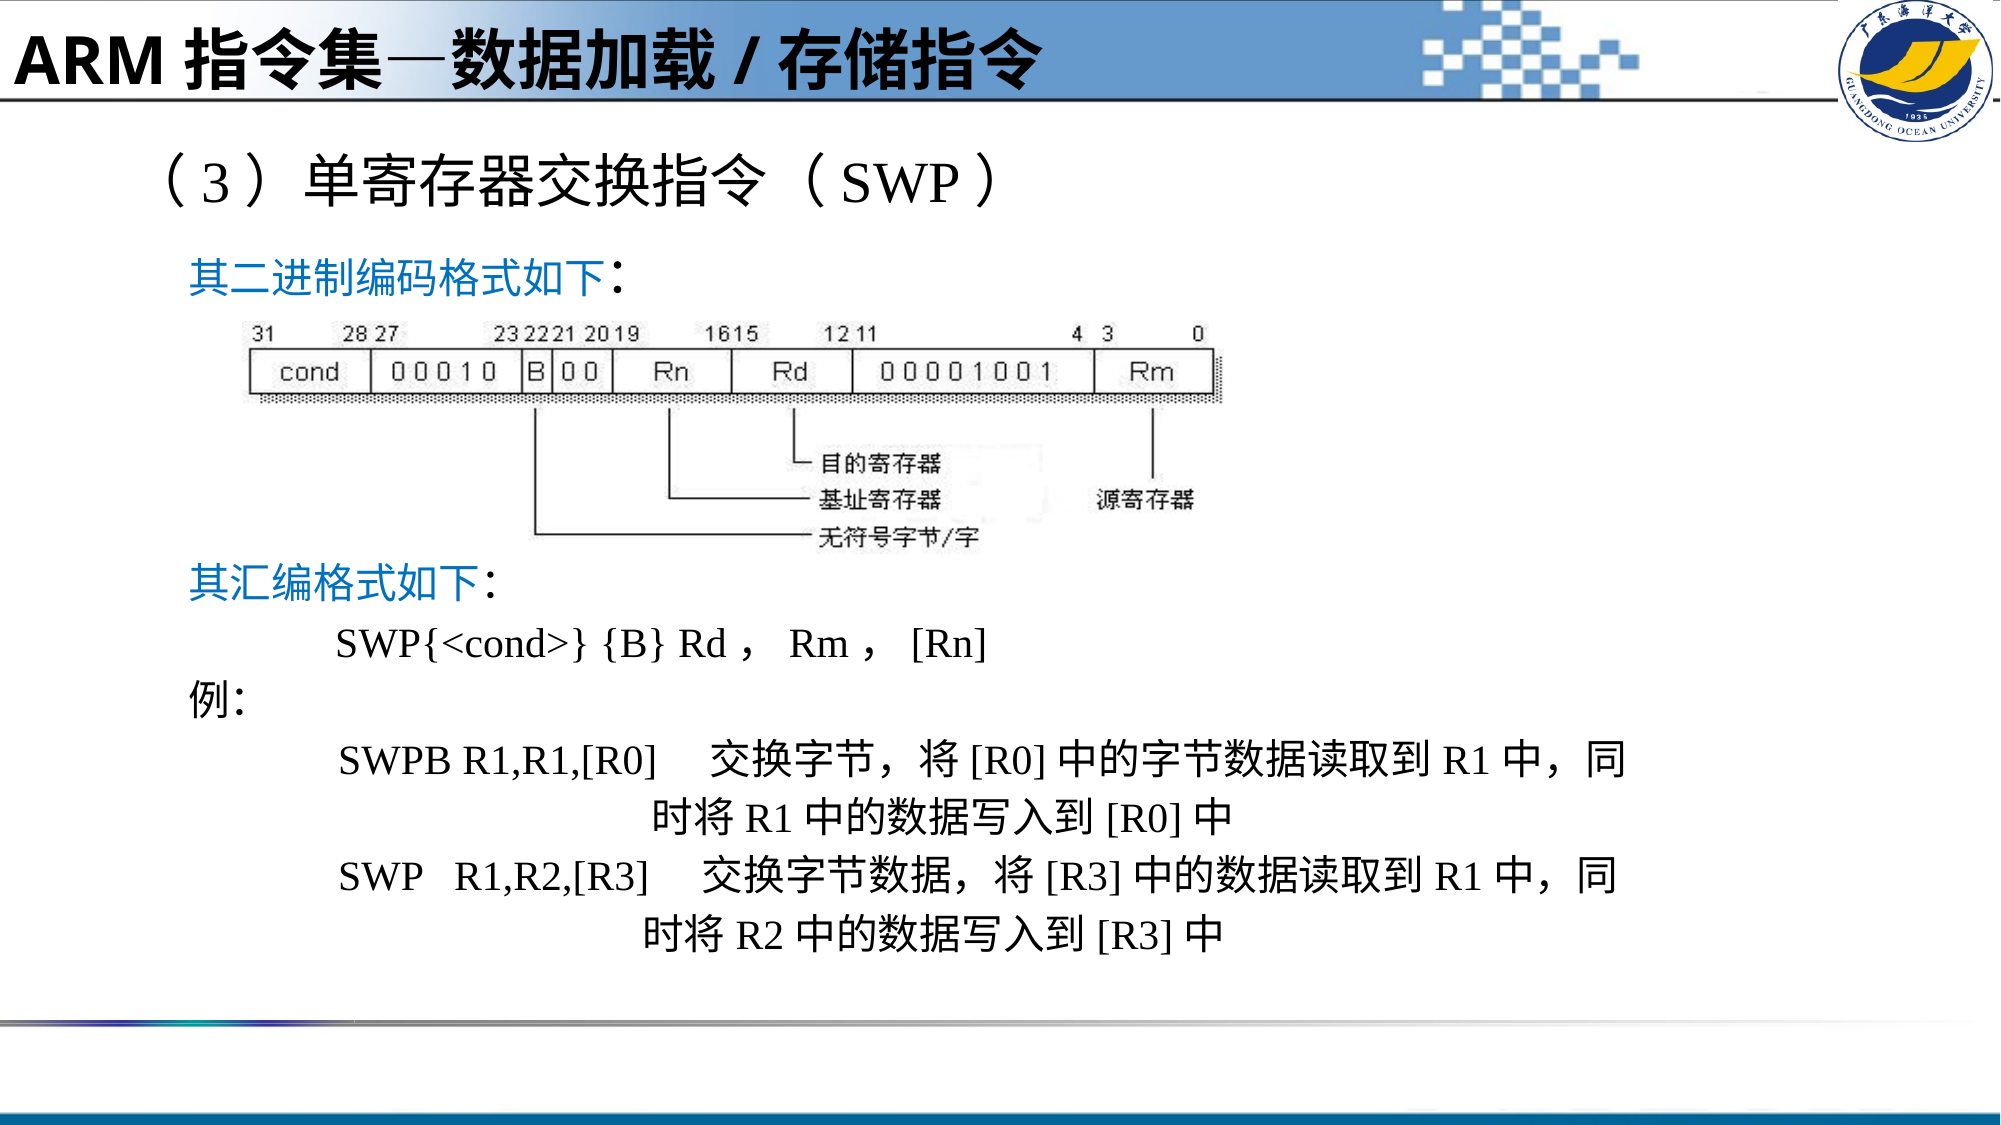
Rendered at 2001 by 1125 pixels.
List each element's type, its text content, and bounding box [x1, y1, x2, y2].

text_box ARM指令集—数据加载/存储指令 [0, 3, 1485, 113]
text_box 其二进制编码格式如下： 其汇编格式如下： SWP{<cond>} {B} Rd，Rm，[Rn] 例： SWPB R1,R1,[R0] 交换字节，将[R0]中的字节数据读取到R1中，同 时将R1中的数据写入到[R0]中 SWP R1,R2,[R3] 交换字节数据，将[R3]中的数据读取到R1中，同 时将R2中的数据写入到[R3]中 [173, 236, 1827, 1082]
picture [241, 321, 1243, 563]
slide_number [0, 1022, 229, 1099]
text_box （3）单寄存器交换指令（SWP） [113, 116, 1352, 242]
picture [0, 0, 2001, 1115]
